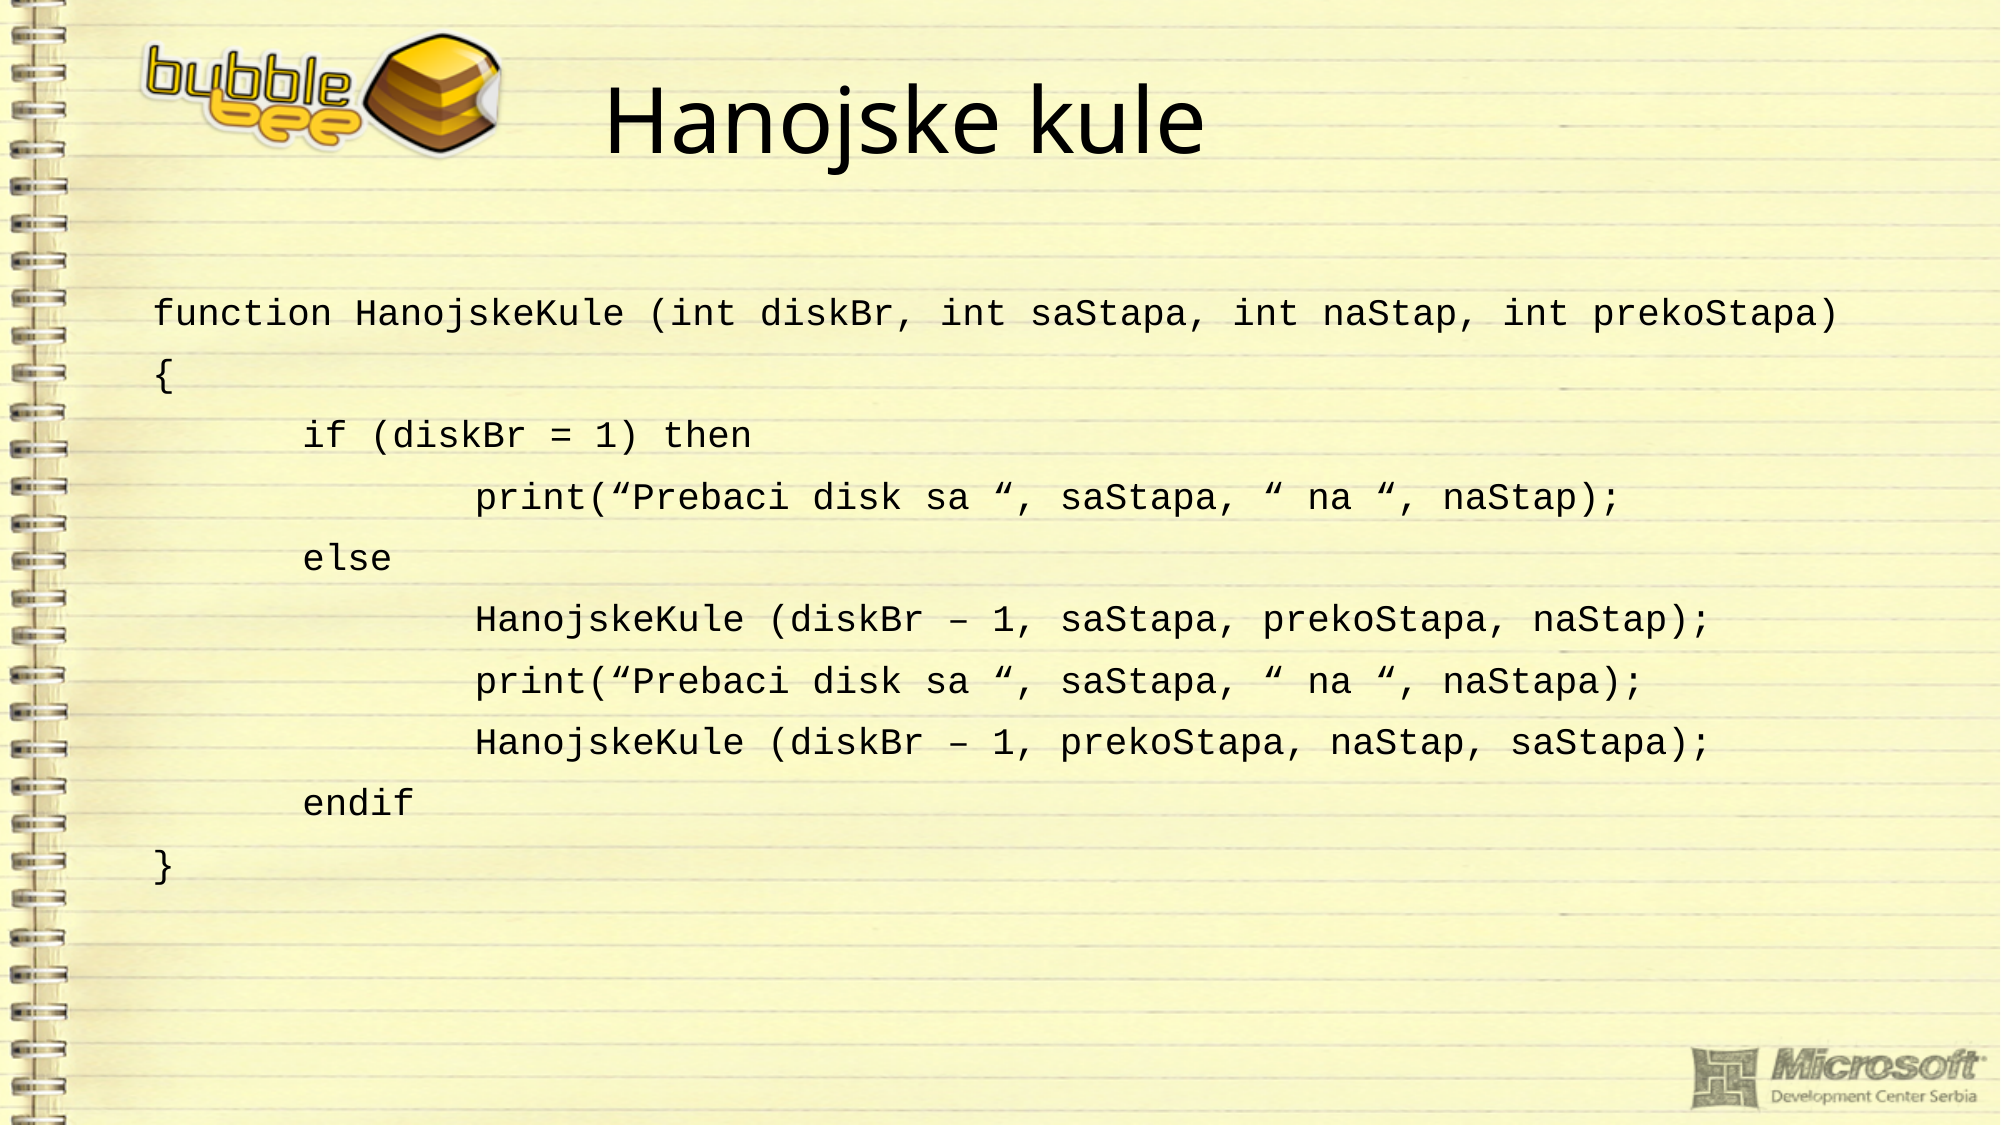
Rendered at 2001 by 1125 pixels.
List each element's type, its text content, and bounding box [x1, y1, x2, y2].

title Hanojske kule [587, 59, 1863, 189]
list function HanojskeKule (int diskBr, int saStapa, int naStap, int prekoStapa) { if (diskBr = 1) then print(“Prebaci disk sa “, saStapa, “ na “, naStap); else HanojskeKule (diskBr – 1, saStapa, prekoStapa, naStap); print(“Prebaci disk sa “, saStapa, “ na “, naStapa); HanojskeKule (diskBr – 1, prekoStapa, naStap, saStapa); endif } [137, 219, 1863, 1014]
picture [0, 0, 2001, 1125]
